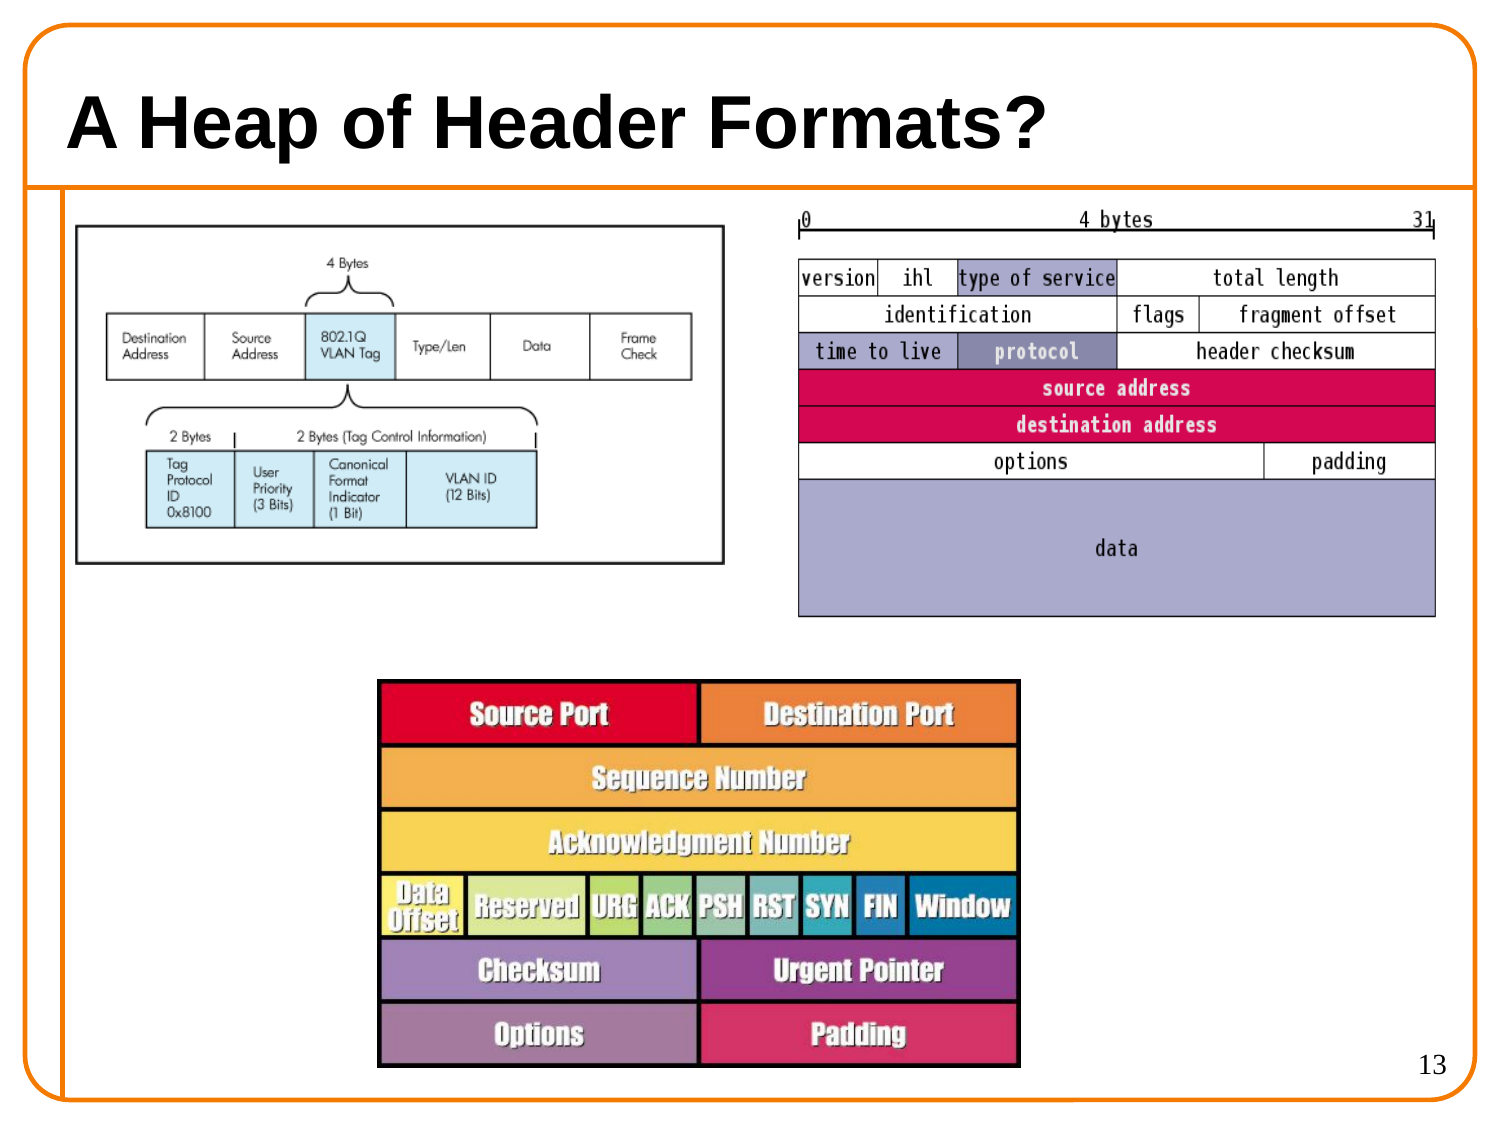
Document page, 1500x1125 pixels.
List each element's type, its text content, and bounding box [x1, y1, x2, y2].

slide_number 13 [1312, 1037, 1463, 1101]
title A Heap of Header Formats? [50, 62, 1374, 175]
picture [787, 199, 1451, 620]
picture [74, 224, 726, 566]
picture [377, 679, 1021, 1068]
